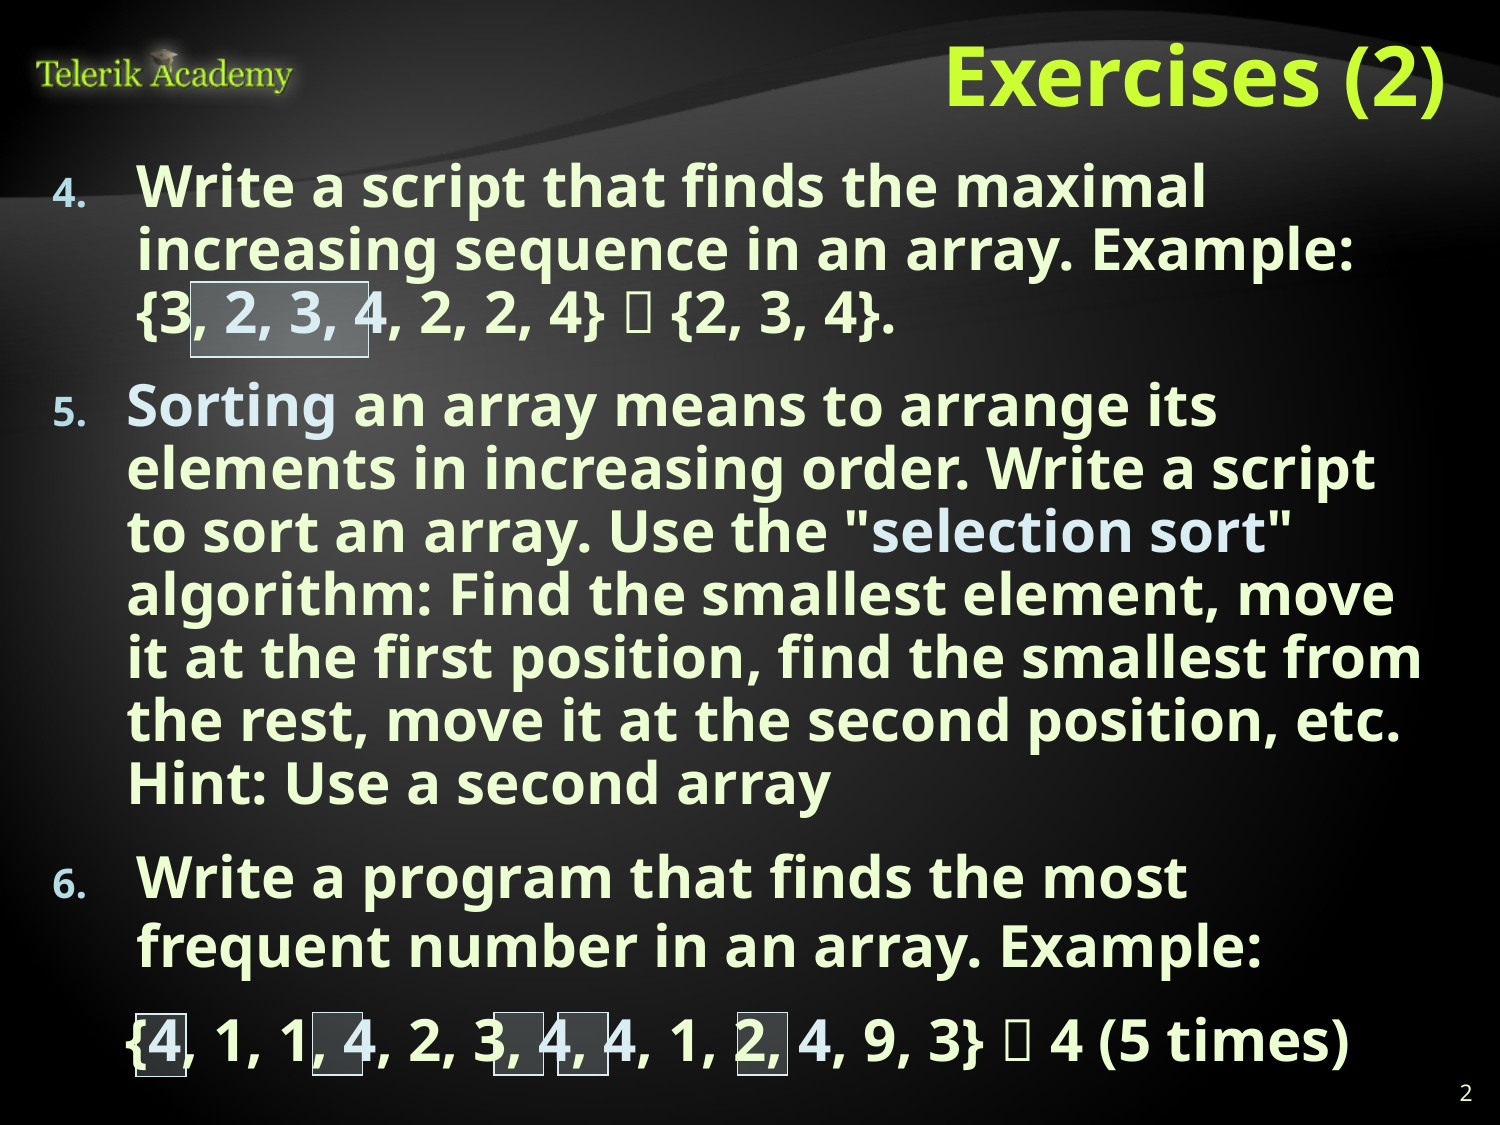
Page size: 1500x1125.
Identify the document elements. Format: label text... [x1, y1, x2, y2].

text_box [557, 1069, 608, 1075]
picture [0, 0, 1500, 1125]
list Write a script that finds the maximal increasing sequence in an array. Example: {3, 2, 3, 4, 2, 2, 4}  {2, 3, 4}. Sorting an array means to arrange its elements in increasing order. Write a script to sort an array. Use the "selection sort" algorithm: Find the smallest element, move it at the first position, find the smallest from the rest, move it at the second position, etc. Hint: Use a second array Write a program that finds the most frequent number in an array. Example: {4, 1, 1, 4, 2, 3, 4, 4, 1, 2, 4, 9, 3}  4 (5 times) [37, 149, 1463, 1069]
text_box [493, 1069, 544, 1075]
slide_number 2 [1412, 1074, 1488, 1113]
text_box [135, 1069, 186, 1077]
text_box [312, 1069, 363, 1075]
title Exercises (2) [300, 12, 1463, 150]
text_box [737, 1069, 788, 1075]
